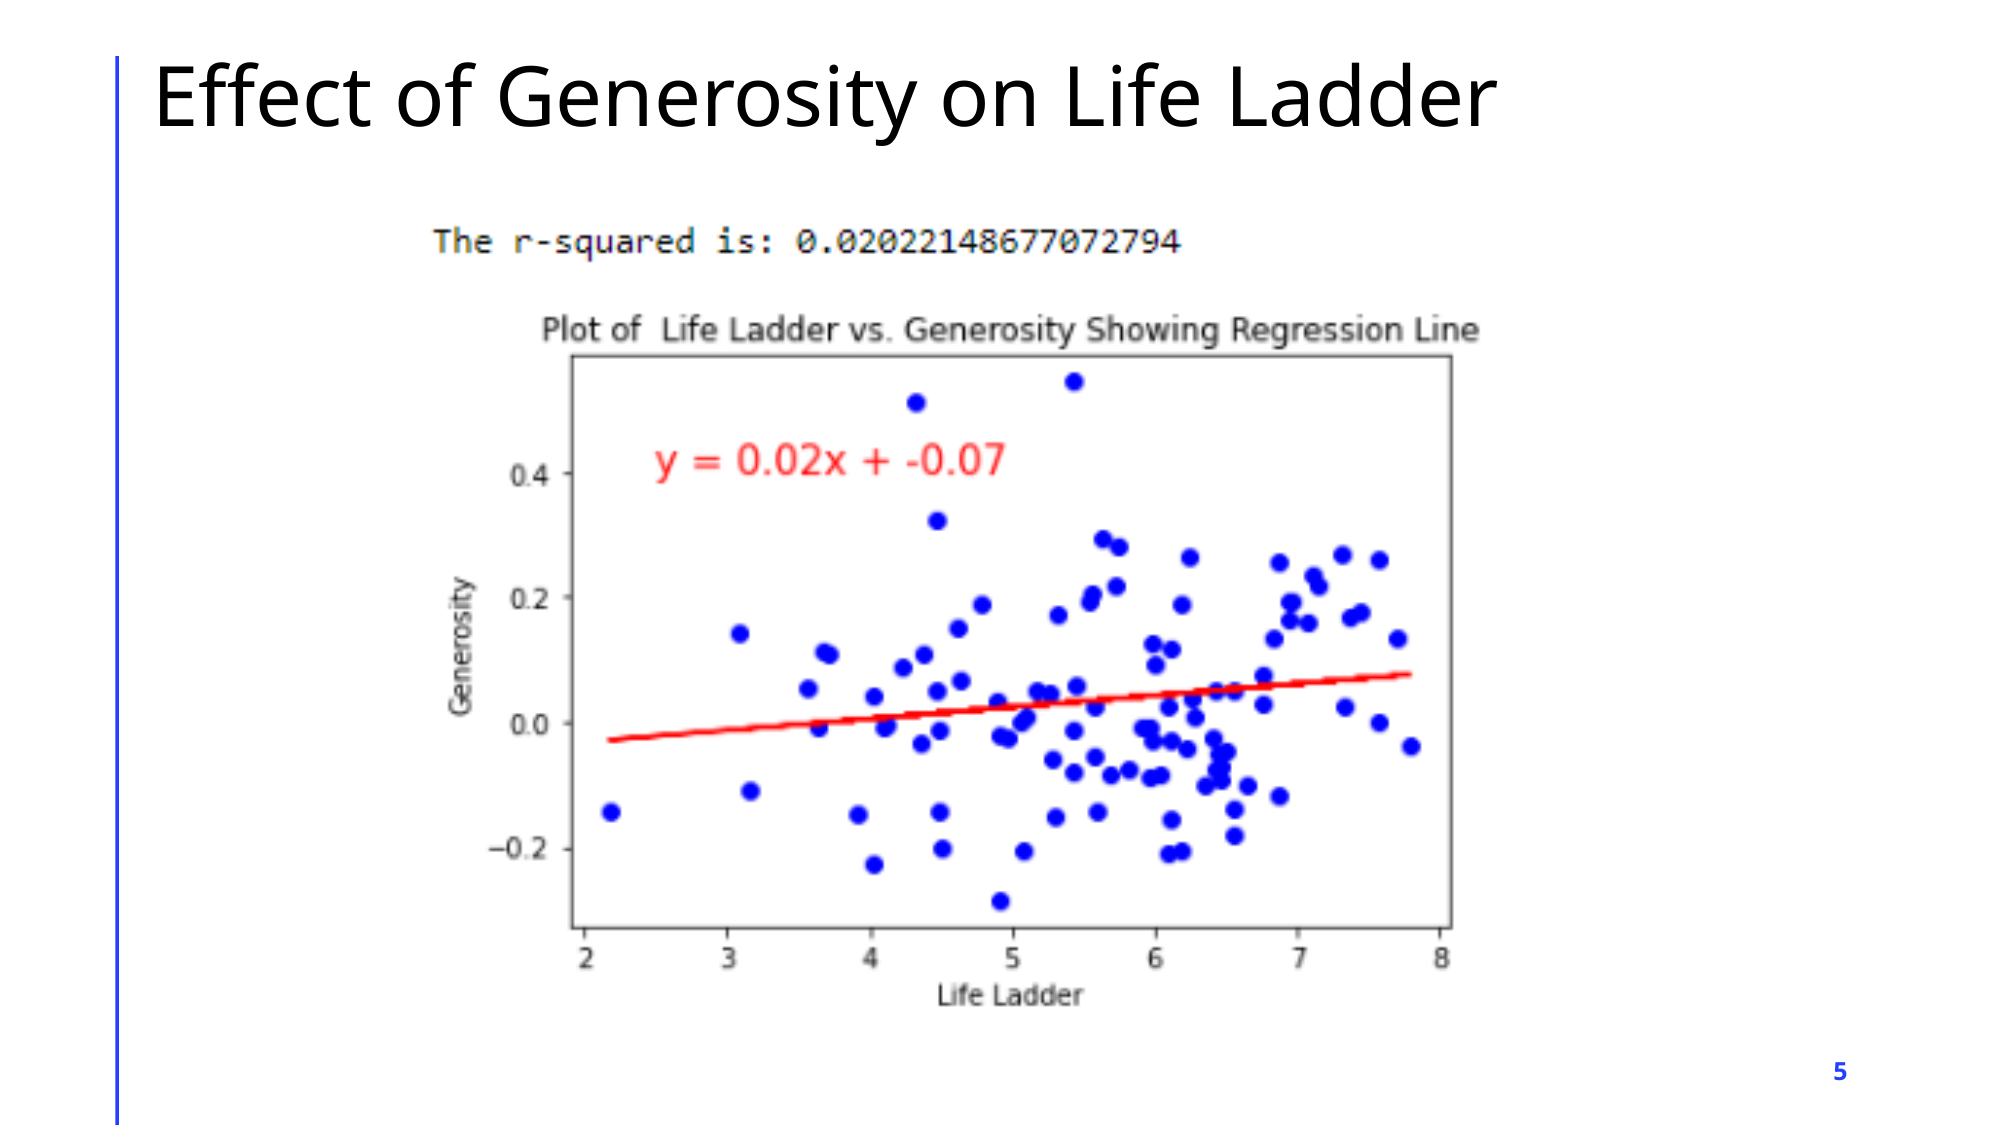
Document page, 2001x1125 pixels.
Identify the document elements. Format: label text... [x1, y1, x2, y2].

slide_number 5 [1412, 1042, 1863, 1103]
picture [426, 213, 1524, 1030]
title Effect of Generosity on Life Ladder [137, 22, 1863, 176]
